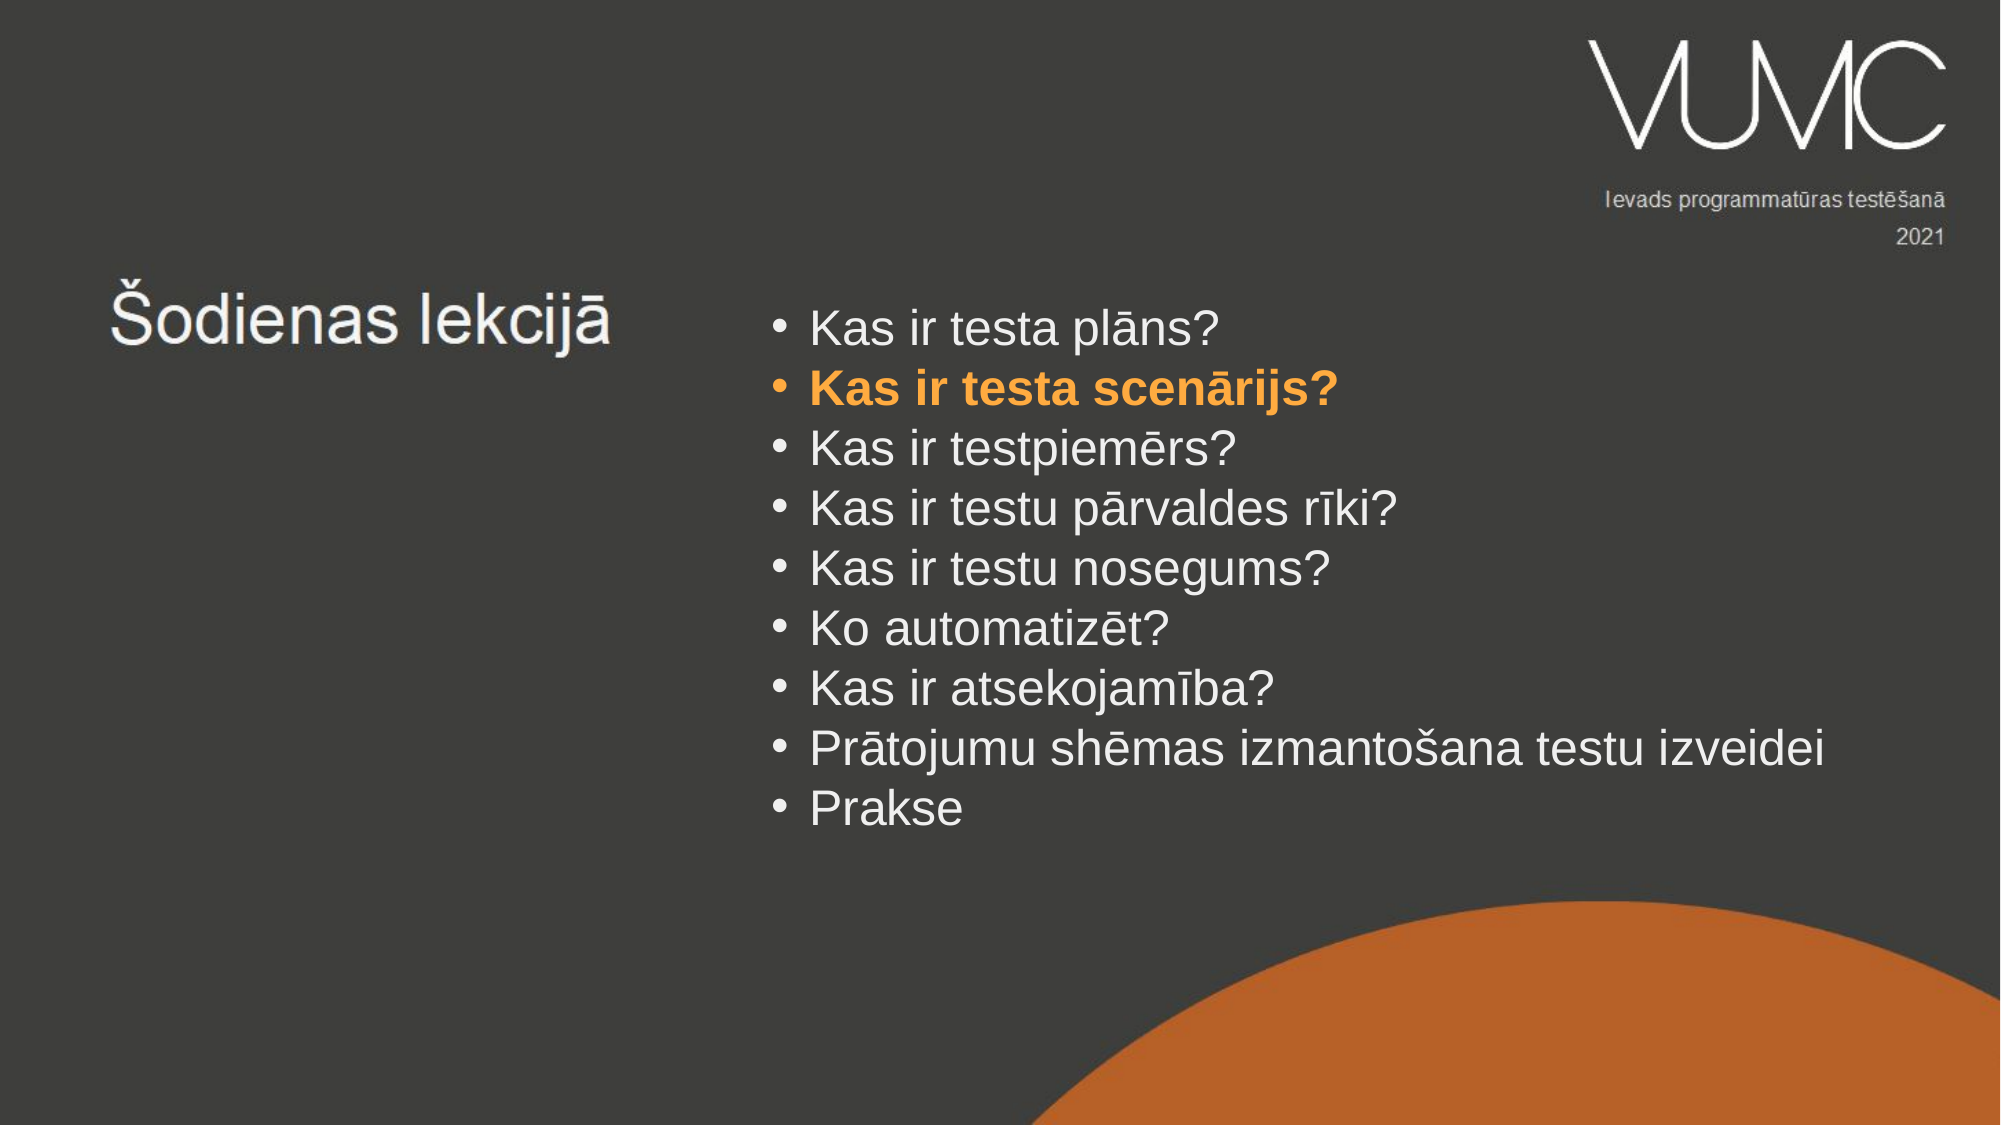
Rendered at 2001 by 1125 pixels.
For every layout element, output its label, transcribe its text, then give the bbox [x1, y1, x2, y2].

picture [0, 0, 2001, 1125]
list Kas ir testa plāns? Kas ir testa scenārijs? Kas ir testpiemērs? Kas ir testu pārvaldes rīki? Kas ir testu nosegums? Ko automatizēt? Kas ir atsekojamība? Prātojumu shēmas izmantošana testu izveidei Prakse [756, 288, 2000, 1010]
